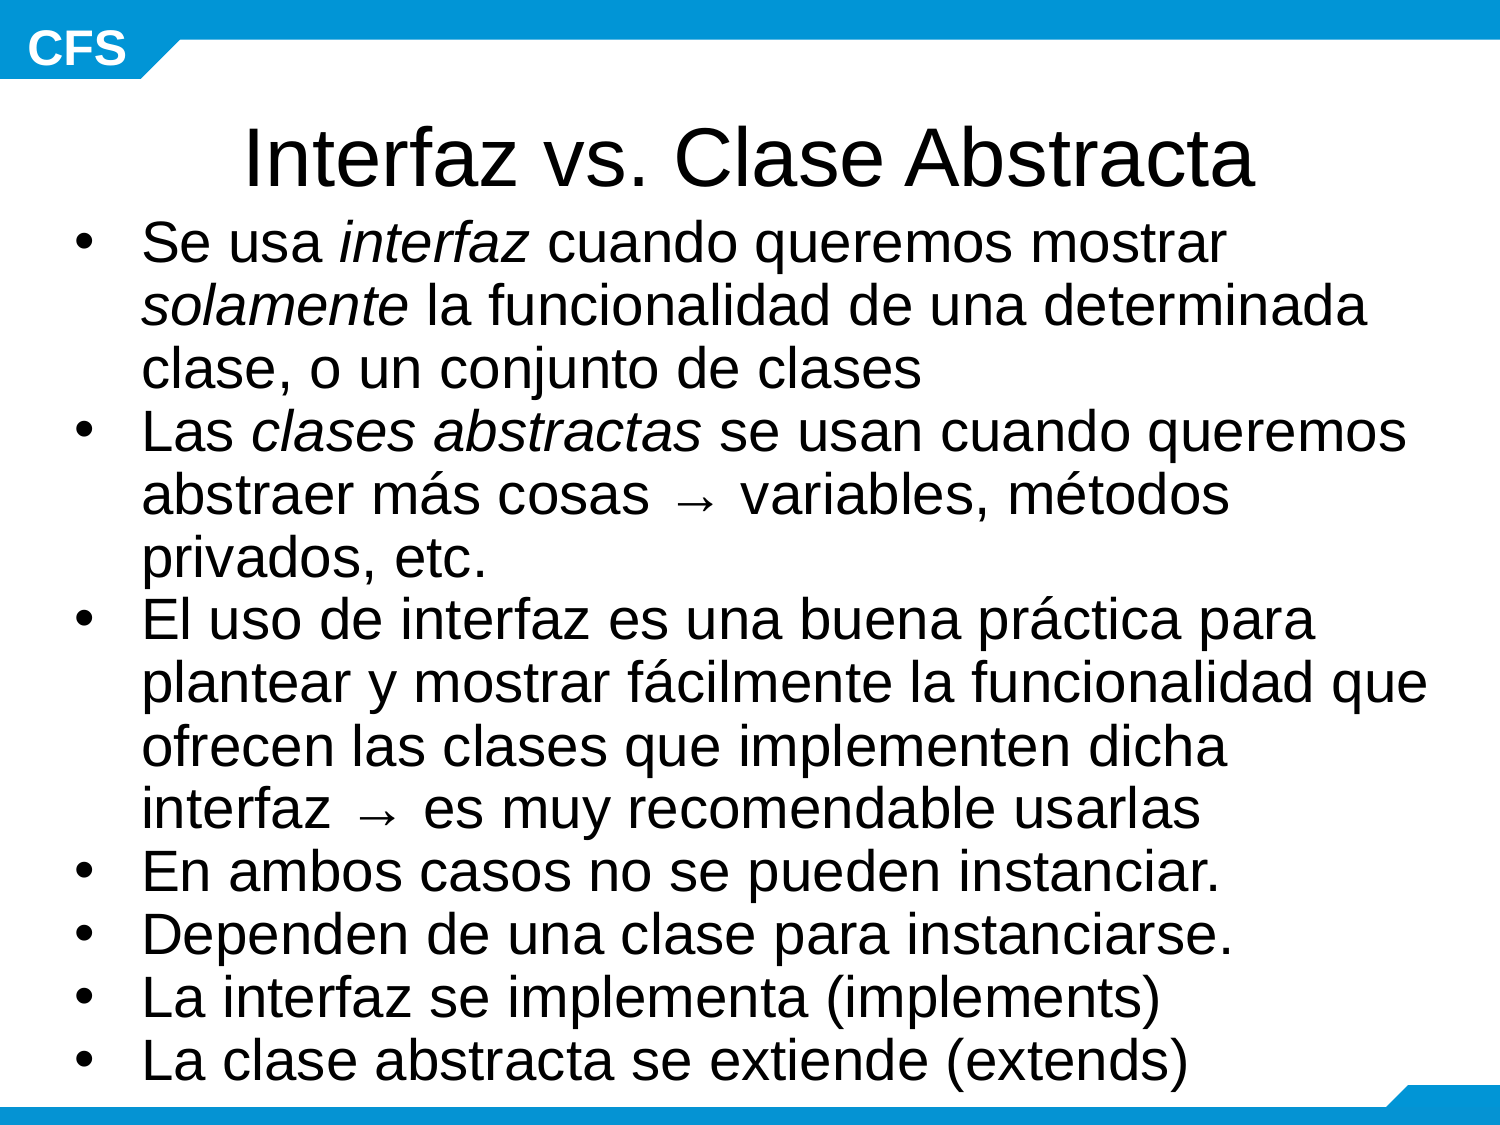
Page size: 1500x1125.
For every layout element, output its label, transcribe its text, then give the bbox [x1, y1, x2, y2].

title Interfaz vs. Clase Abstracta [51, 97, 1449, 204]
list Se usa interfaz cuando queremos mostrar solamente la funcionalidad de una determinada clase, o un conjunto de clases Las clases abstractas se usan cuando queremos abstraer más cosas → variables, métodos privados, etc. El uso de interfaz es una buena práctica para plantear y mostrar fácilmente la funcionalidad que ofrecen las clases que implementen dicha interfaz → es muy recomendable usarlas En ambos casos no se pueden instanciar. Dependen de una clase para instanciarse. La interfaz se implementa (implements) La clase abstracta se extiende (extends) [51, 204, 1449, 952]
